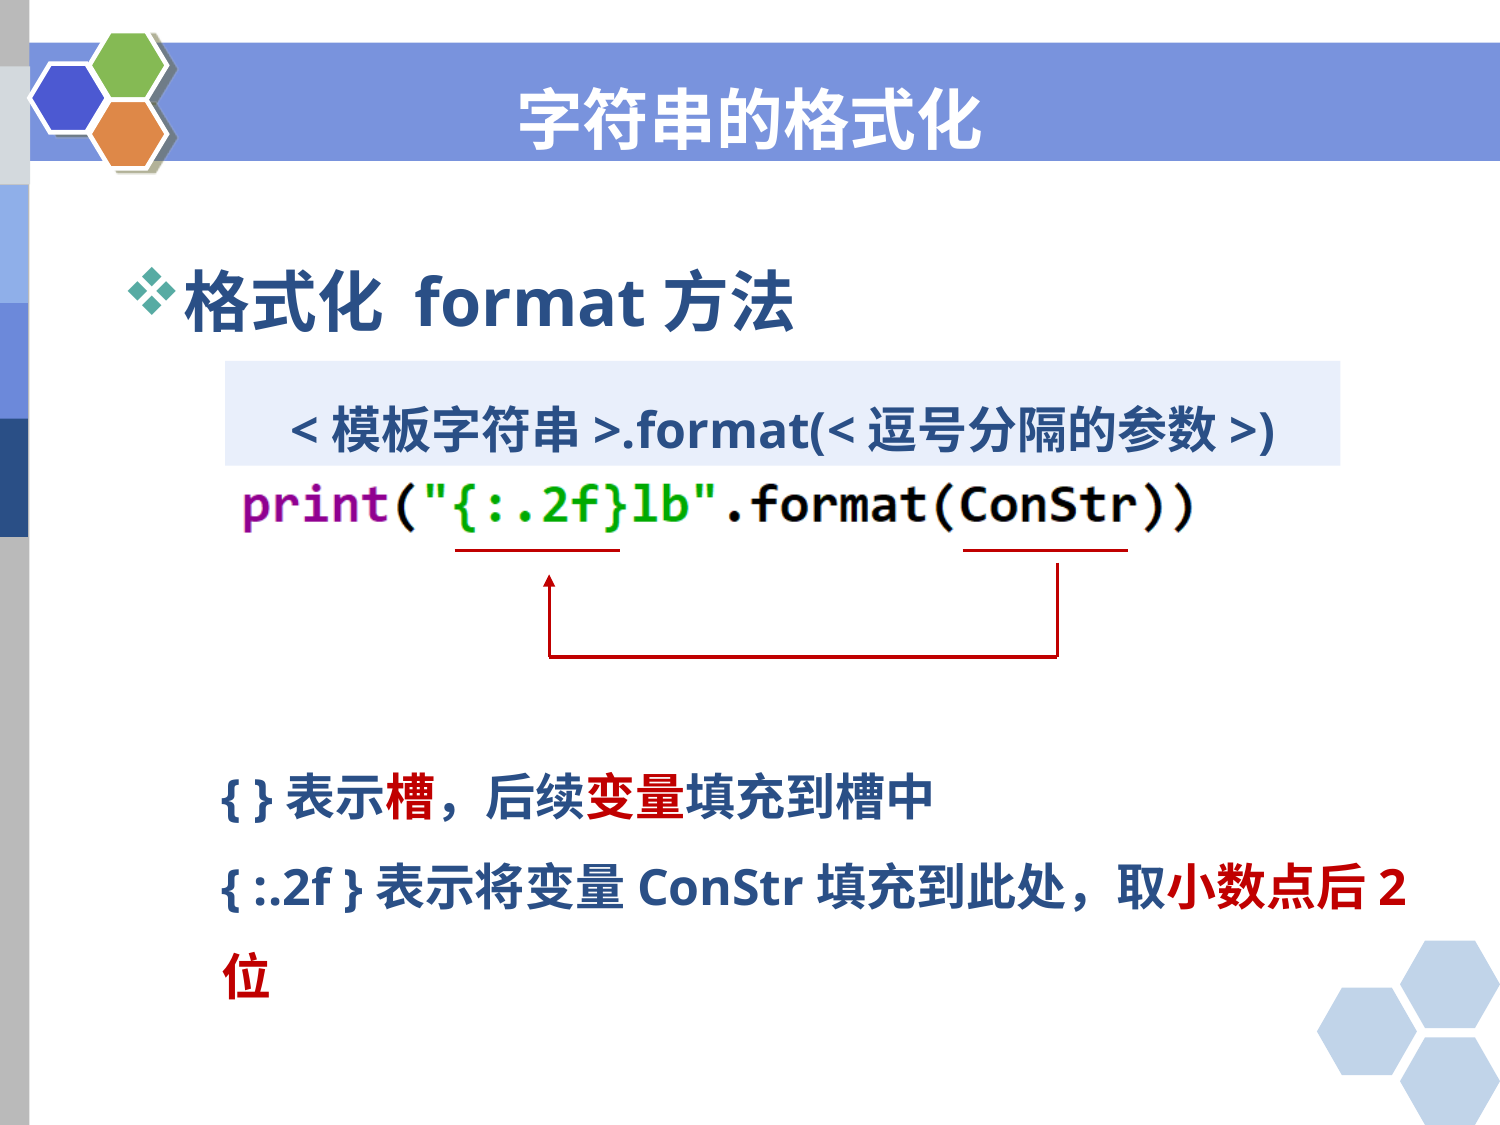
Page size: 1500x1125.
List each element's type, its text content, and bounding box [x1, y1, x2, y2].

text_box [548, 562, 1058, 658]
text_box <模板字符串>.format(<逗号分隔的参数>) [225, 360, 1341, 466]
text_box 字符串的格式化 [0, 69, 1500, 166]
picture [229, 467, 1236, 538]
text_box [107, 240, 892, 349]
text_box { }表示槽，后续变量填充到槽中 { :.2f }表示将变量ConStr填充到此处，取小数点后2位 [206, 727, 1461, 1013]
